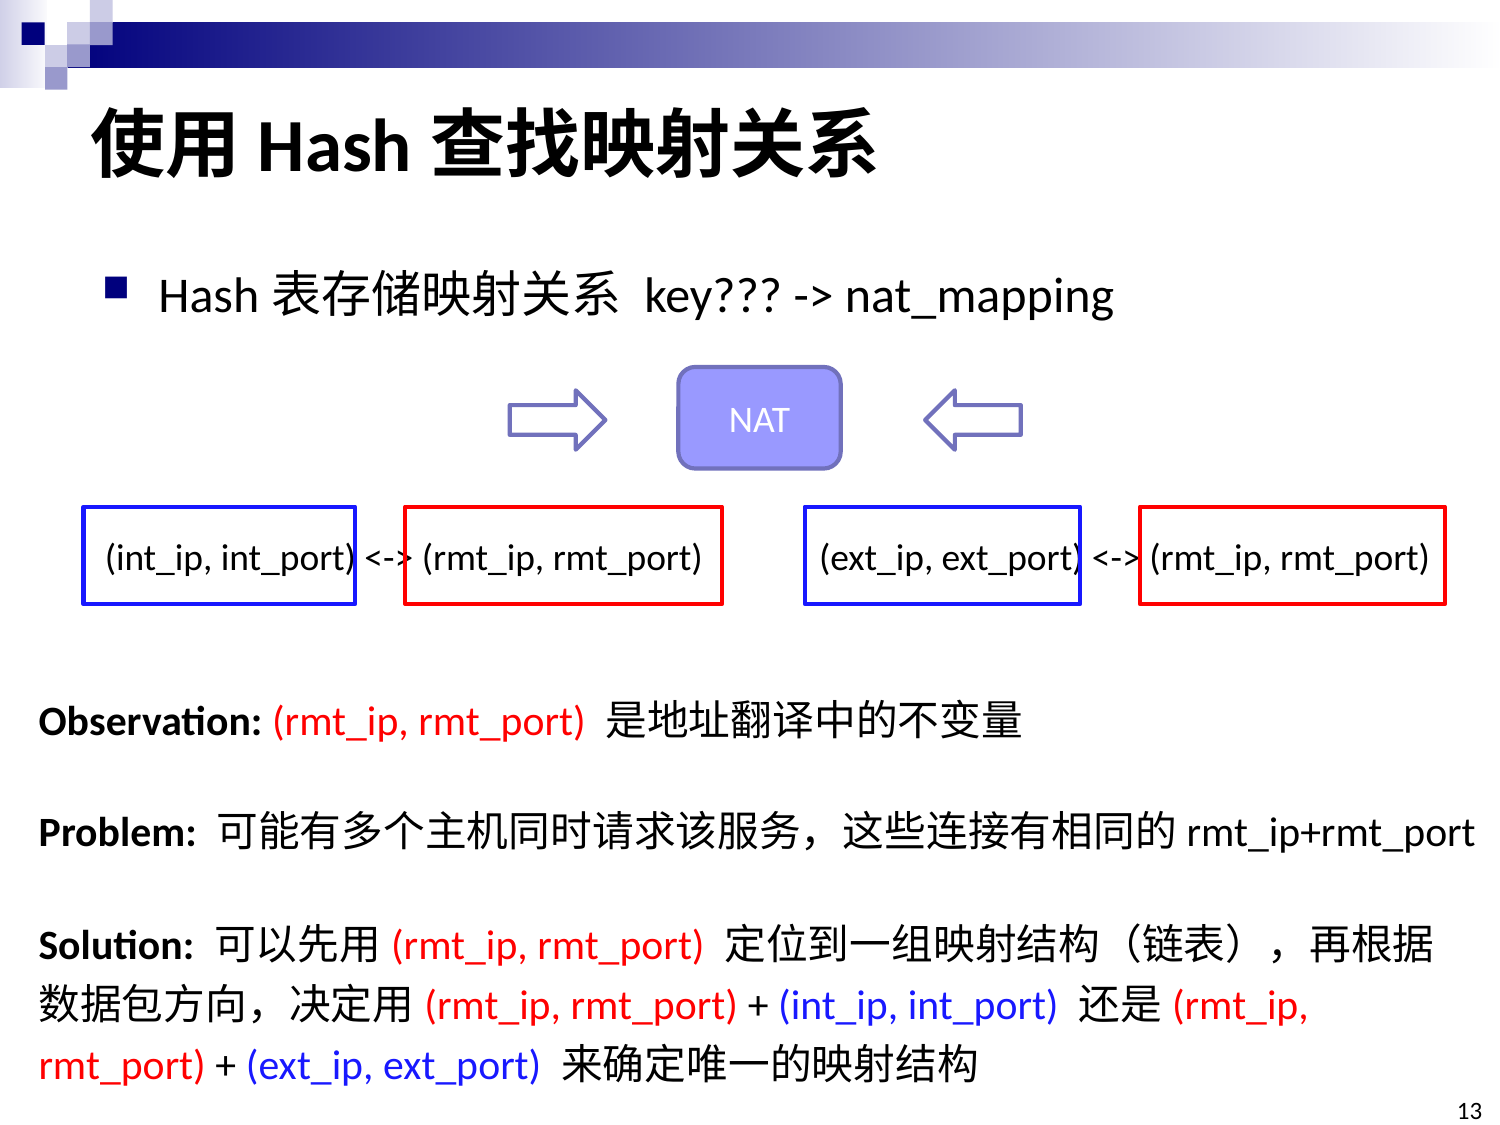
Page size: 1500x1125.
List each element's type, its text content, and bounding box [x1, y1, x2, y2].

text_box (ext_ip, ext_port) <-> (rmt_ip, rmt_port) [1082, 525, 1138, 585]
text_box [403, 505, 724, 606]
text_box [1138, 505, 1447, 606]
text_box [923, 406, 1023, 452]
title 使用Hash查找映射关系 [75, 75, 1425, 209]
text_box (int_ip, int_port) <-> (rmt_ip, rmt_port) [357, 525, 403, 585]
text_box [803, 505, 1082, 606]
list Hash表存储映射关系 key??? -> nat_mapping [87, 225, 1381, 406]
slide_number 13 [1448, 1100, 1483, 1125]
text_box NAT [676, 406, 843, 471]
text_box [81, 505, 357, 606]
text_box Solution: 可以先用(rmt_ip, rmt_port) 定位到一组映射结构（链表），再根据数据包方向，决定用(rmt_ip, rmt_port) + (int_ip, int_port) 还是(rmt_ip, rmt_port) + (ext_ip, ext_port) 来确定唯一的映射结构 [23, 900, 1486, 1096]
text_box Observation: (rmt_ip, rmt_port) 是地址翻译中的不变量 [23, 685, 1071, 751]
text_box [507, 406, 608, 452]
text_box Problem: 可能有多个主机同时请求该服务，这些连接有相同的rmt_ip+rmt_port [23, 797, 1500, 863]
